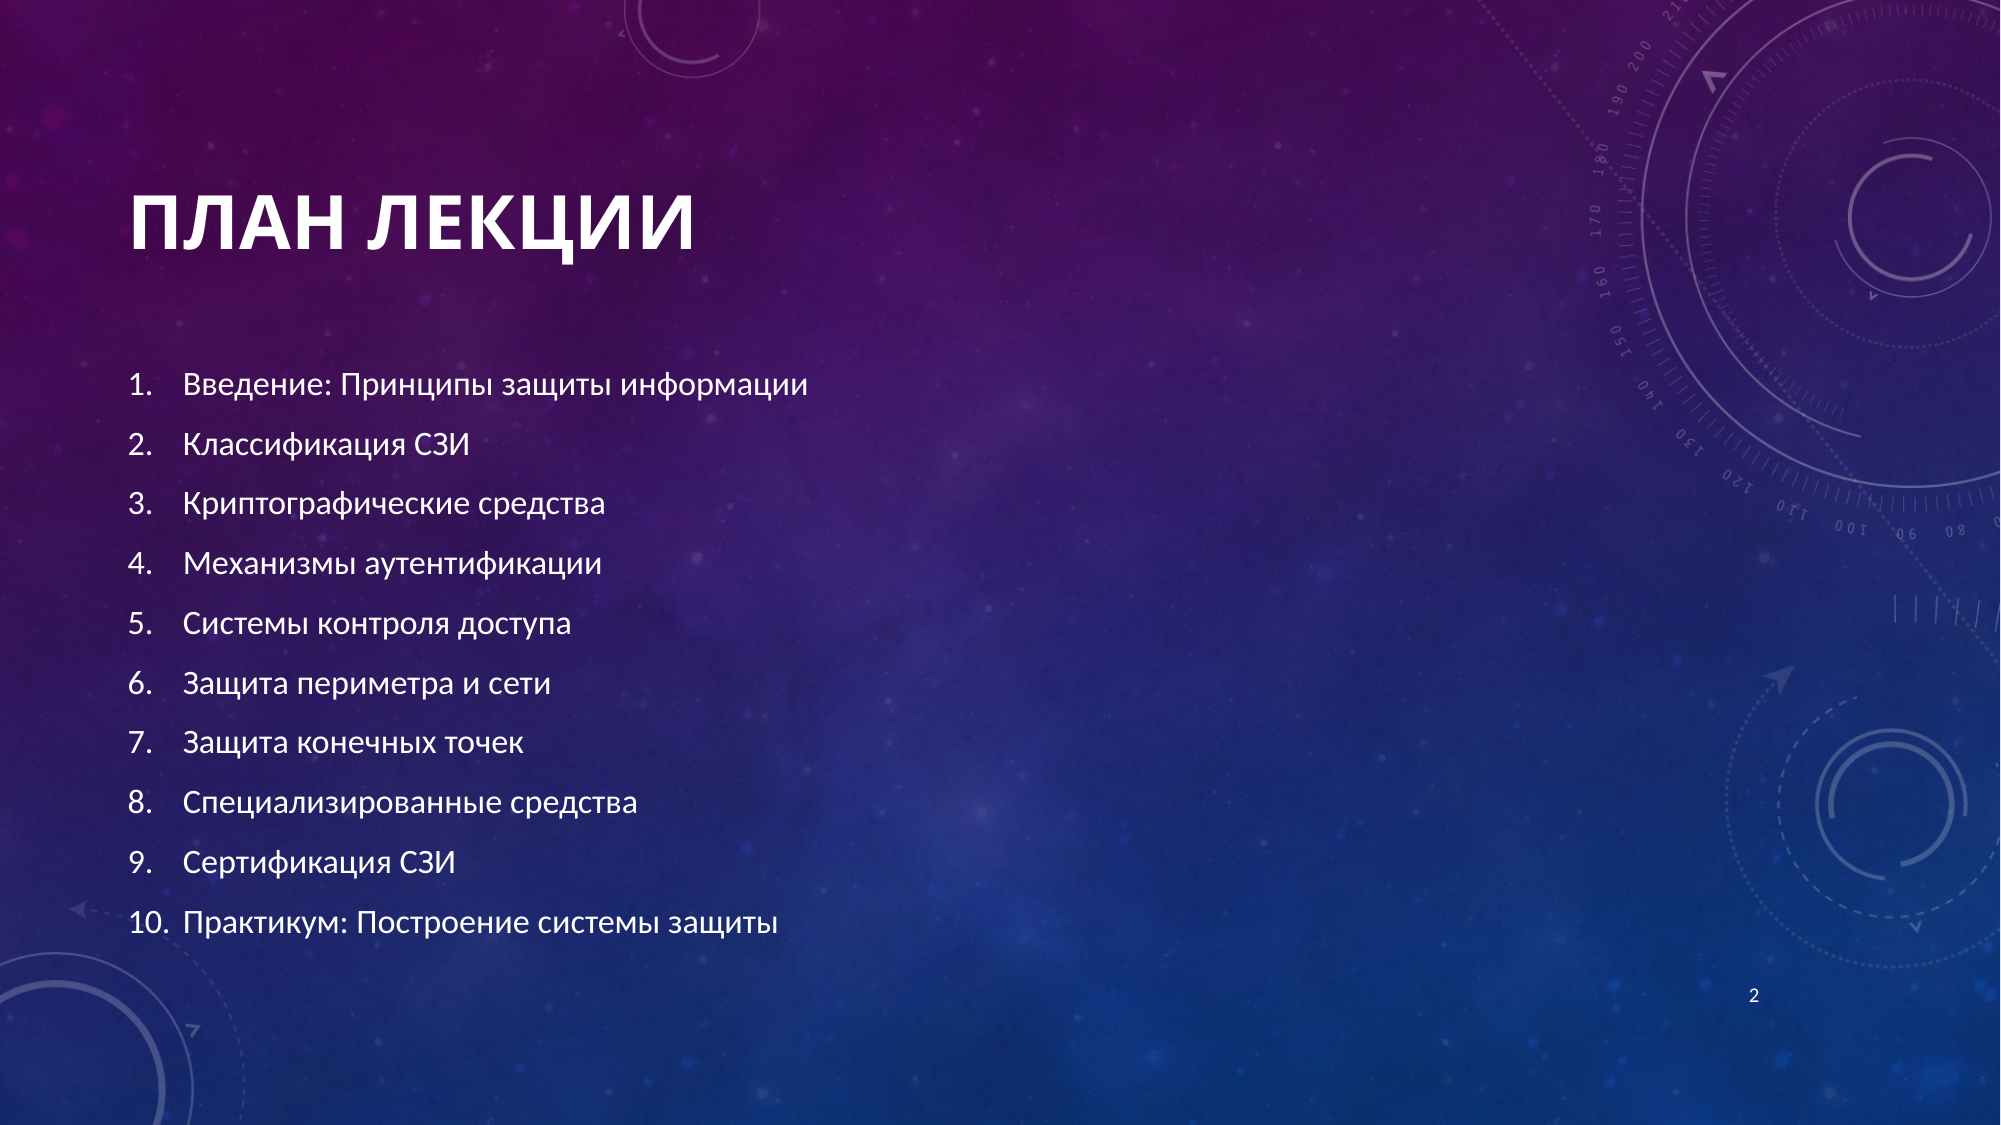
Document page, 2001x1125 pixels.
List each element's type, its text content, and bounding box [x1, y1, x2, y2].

slide_number 2 [1684, 963, 1775, 1025]
title План лекции [112, 99, 1775, 339]
picture [0, 0, 2001, 1125]
list Введение: Принципы защиты информации Классификация СЗИ Криптографические средства Механизмы аутентификации Системы контроля доступа Защита периметра и сети Защита конечных точек Специализированные средства Сертификация СЗИ Практикум: Построение системы защиты [112, 351, 1775, 950]
